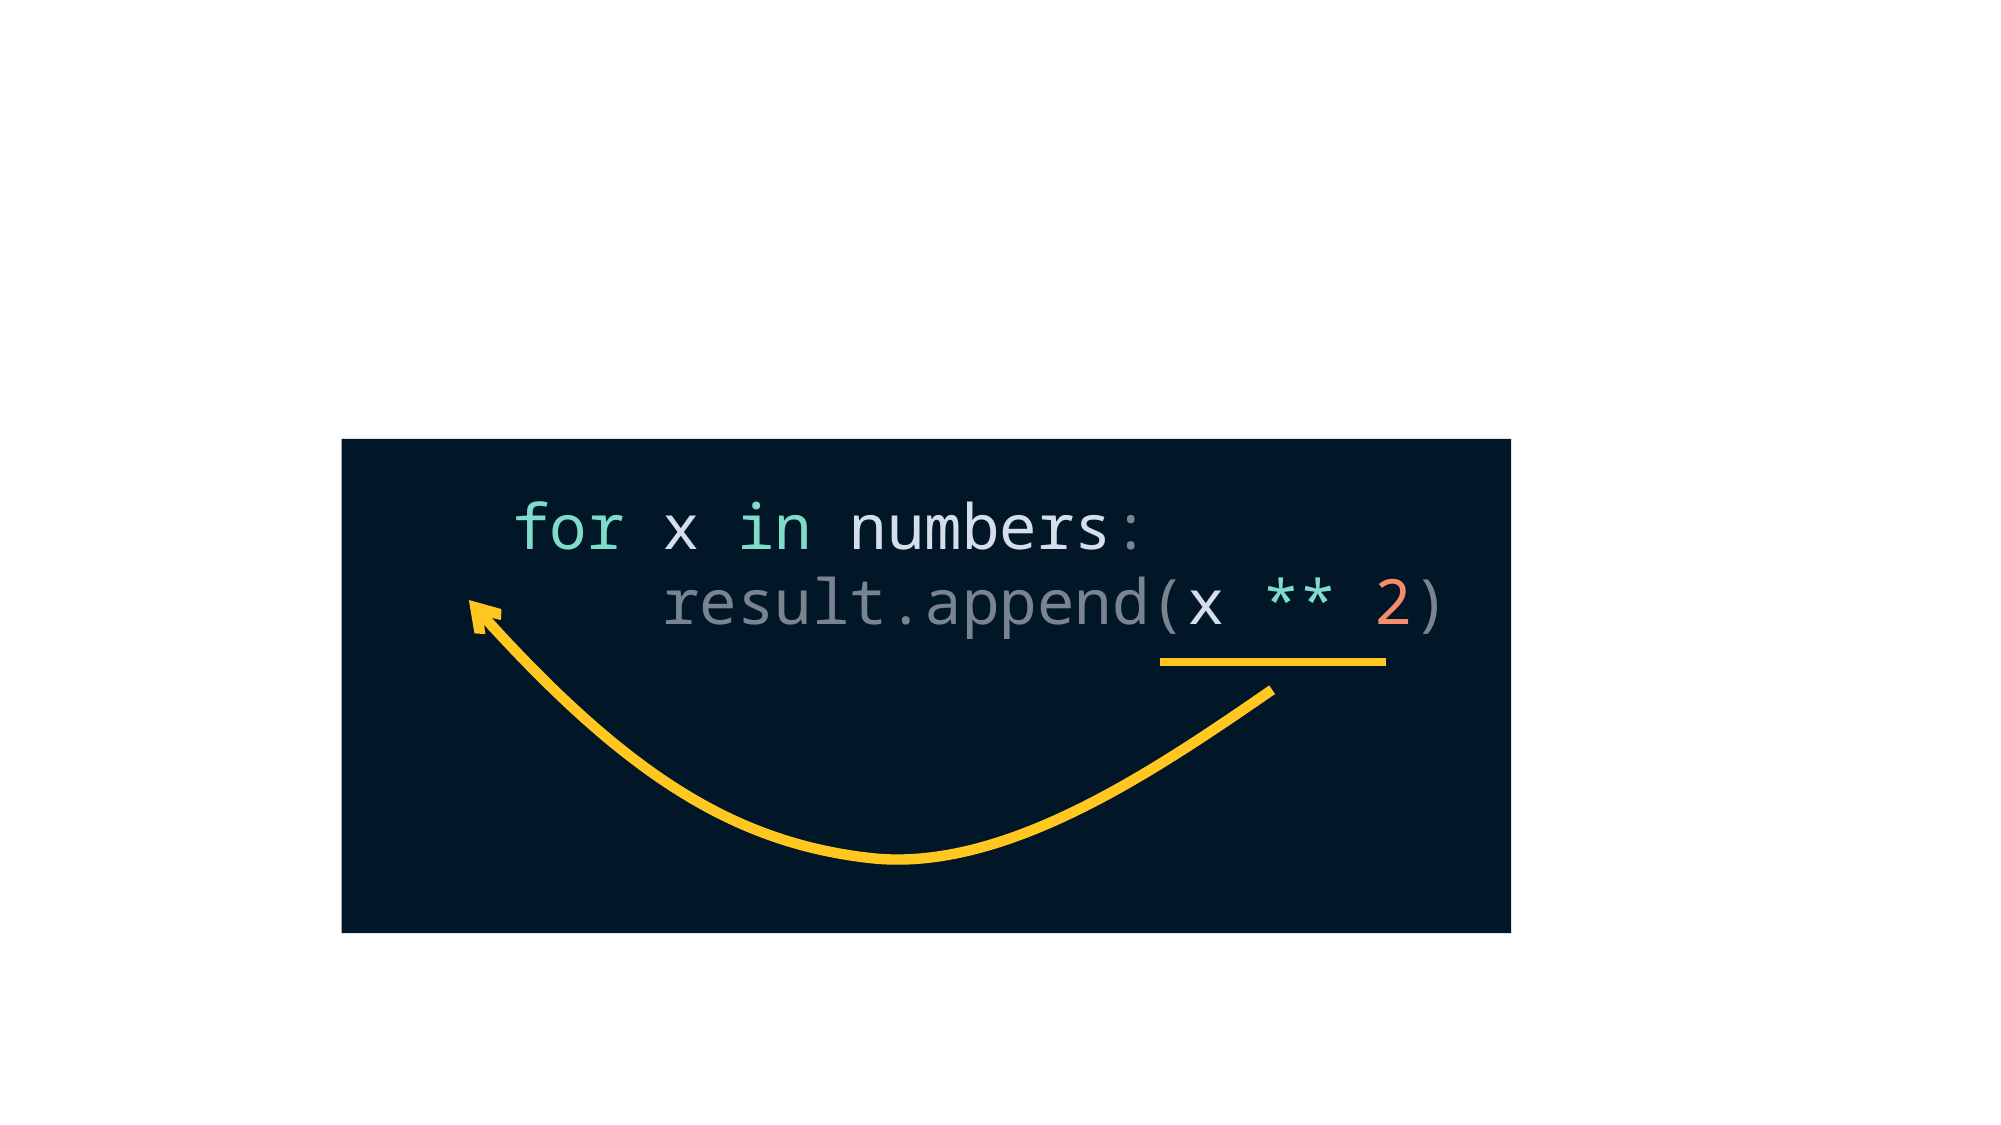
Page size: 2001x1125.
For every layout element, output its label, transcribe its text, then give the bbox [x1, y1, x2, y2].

text_box [468, 600, 1273, 861]
text_box [341, 438, 1512, 934]
text_box for x in numbers: result.append(x ** 2) [512, 474, 1488, 651]
